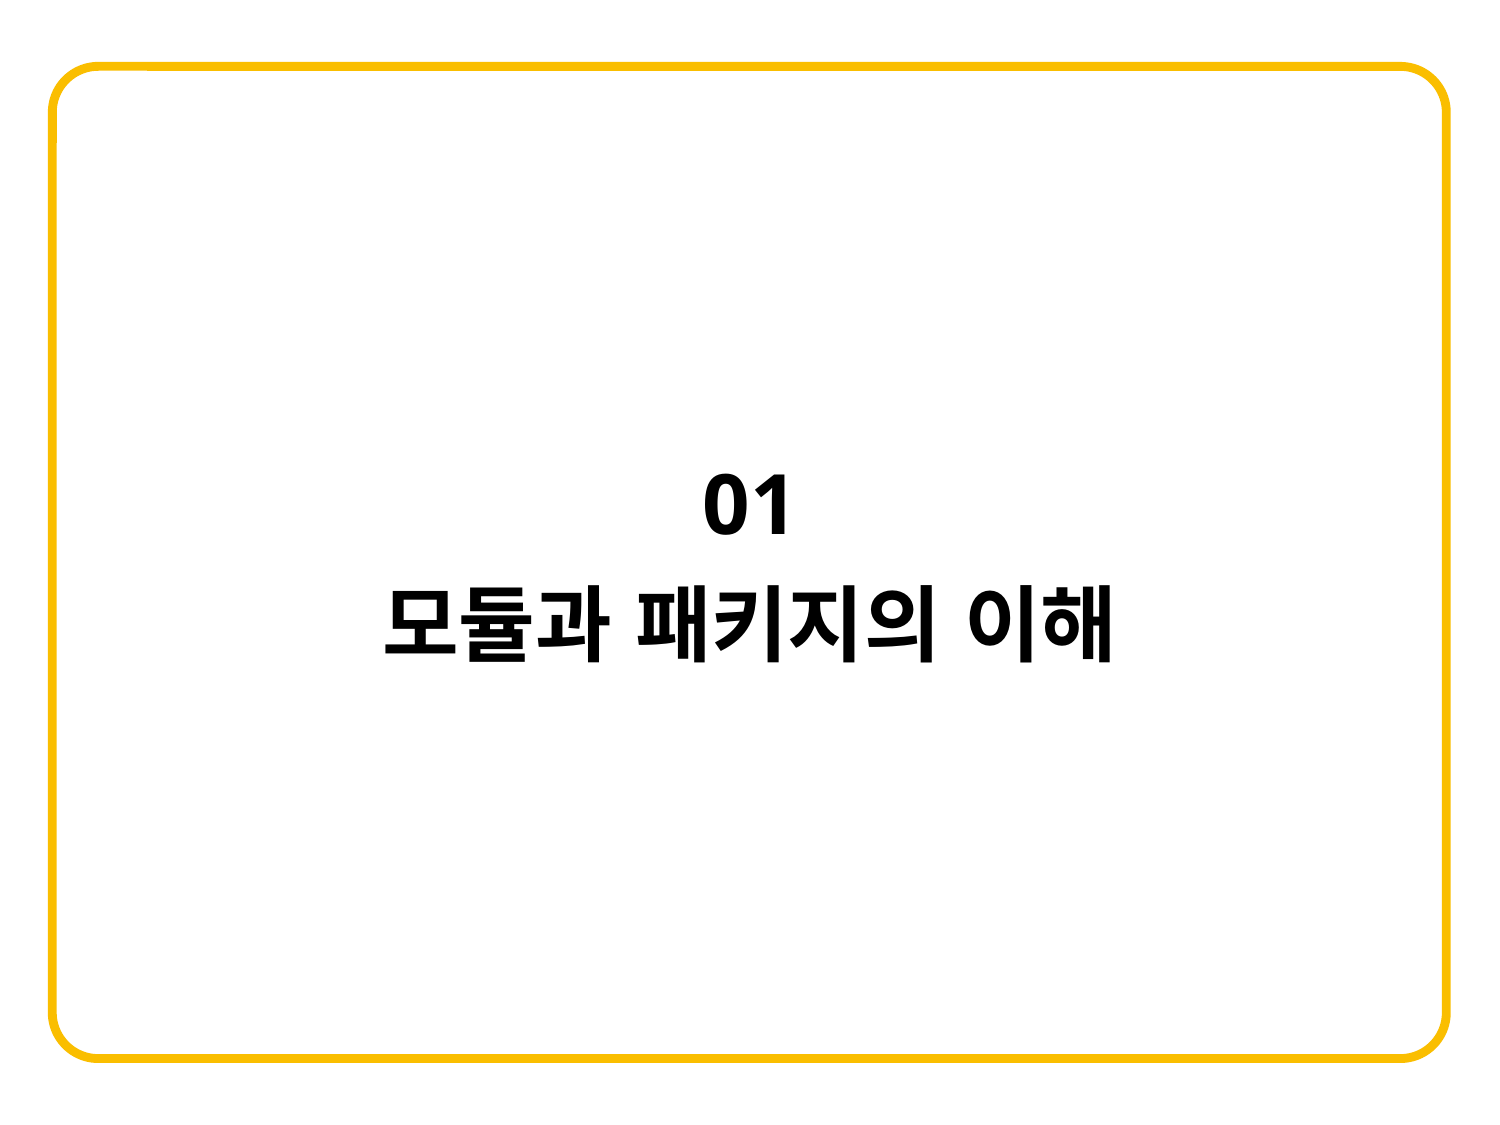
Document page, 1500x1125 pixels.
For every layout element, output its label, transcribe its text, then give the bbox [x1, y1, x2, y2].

text_box 01 모듈과 패키지의 이해 [53, 403, 1447, 722]
